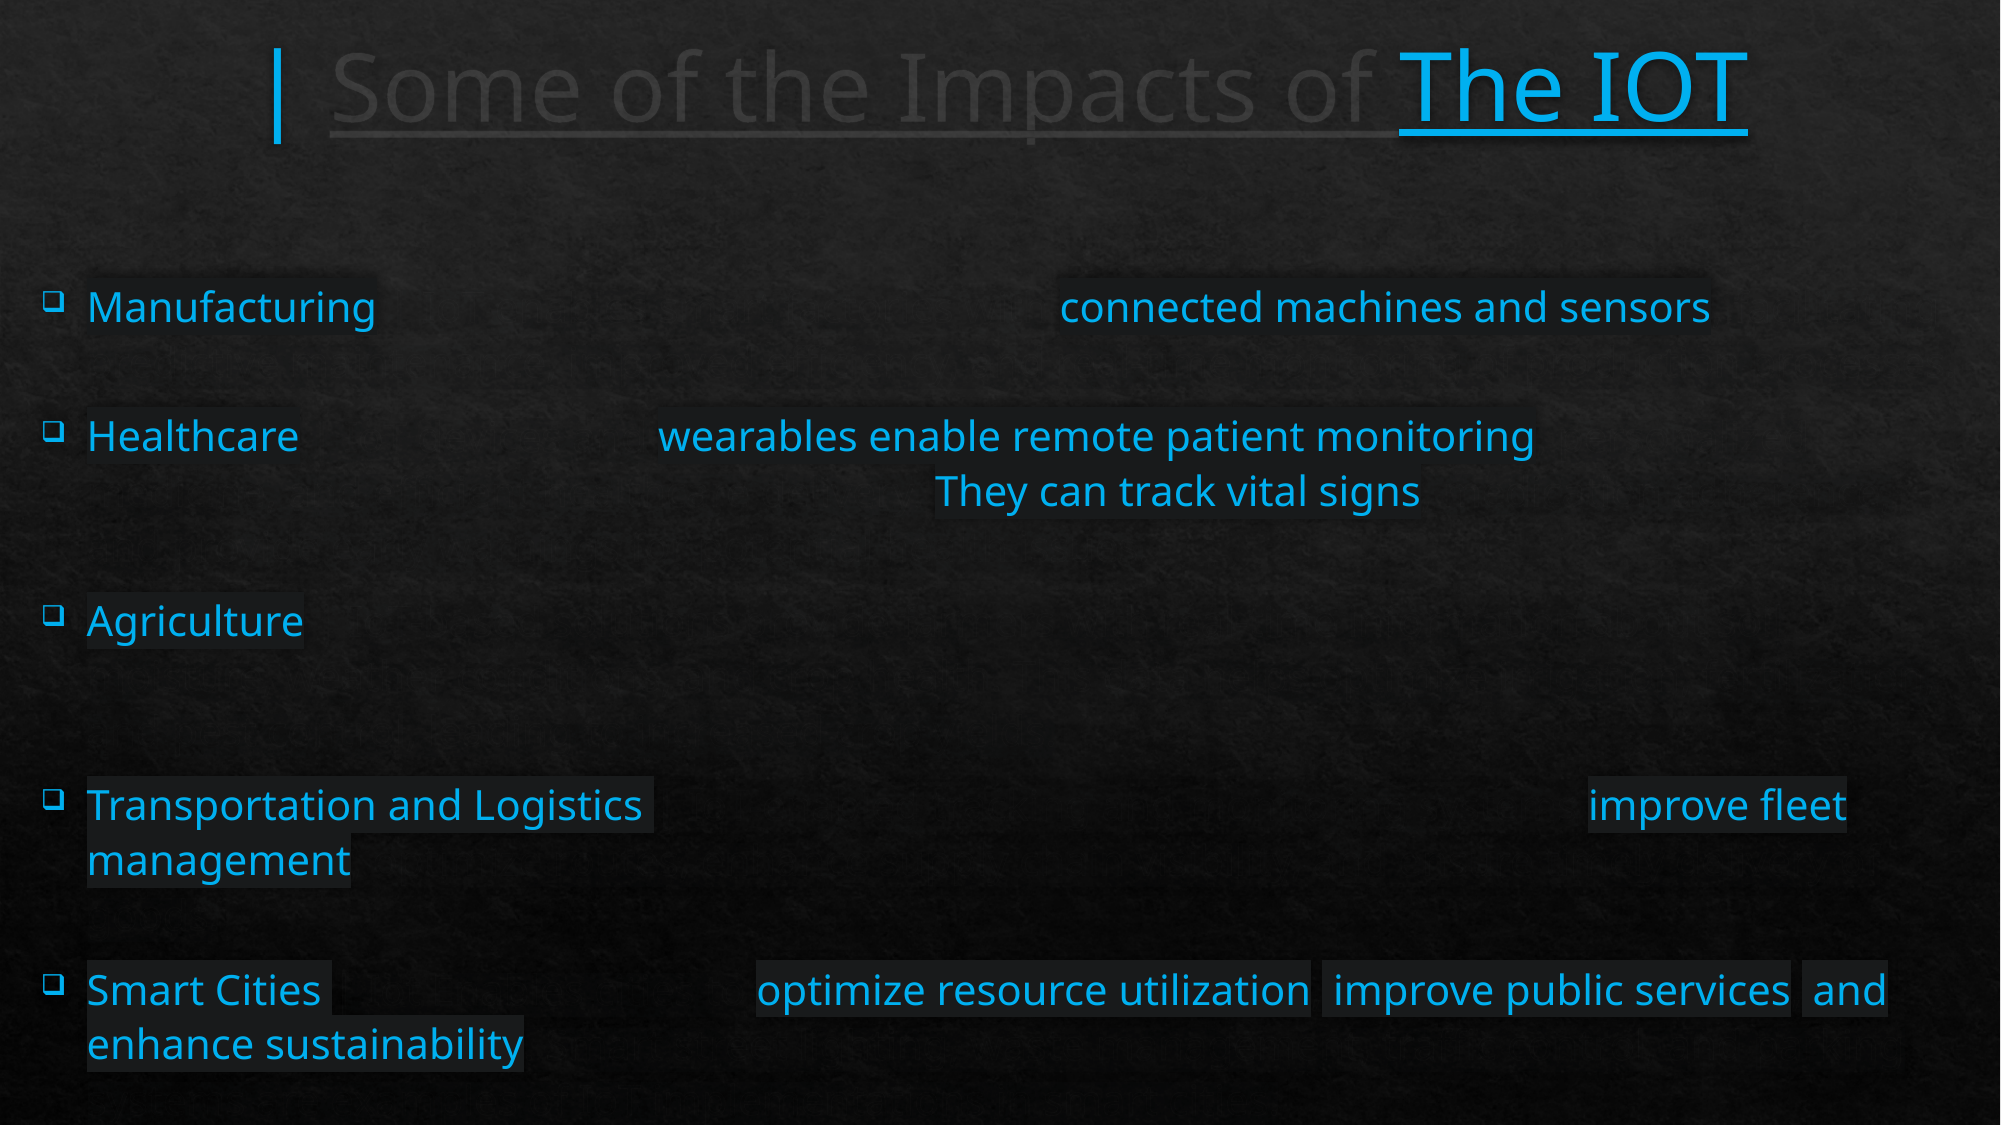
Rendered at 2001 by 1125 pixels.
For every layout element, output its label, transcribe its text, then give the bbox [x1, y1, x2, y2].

title | Some of the Impacts of The IOT [150, 0, 1850, 194]
list Manufacturing | IoT enables smart factories with connected machines and sensors, facilitating predictive maintenance, improved efficiency, and real-time monitoring of production processes. Healthcare | IoT devices and wearables enable remote patient monitoring, personalized medicine, and efficient healthcare delivery. They can track vital signs, medication adherence, and provide early warnings for potential health issues. Agriculture | IoT-based solutions provide farmers with real-time information about soil moisture, weather conditions, and crop health. This data helps optimize irrigation, fertilization, and pest control, leading to increased crop yields. Transportation and Logistics | IoT-enabled tracking and monitoring systems improve fleet management, optimize routes, enhance supply chain visibility, and ensure timely delivery of goods. Smart Cities | Iot Enables cities to optimize resource utilization, improve public services, and enhance sustainability. Smart street lighting, waste management, traffic control, and parking systems are examples of IoT implementations in smart cities. [20, 268, 1980, 1125]
